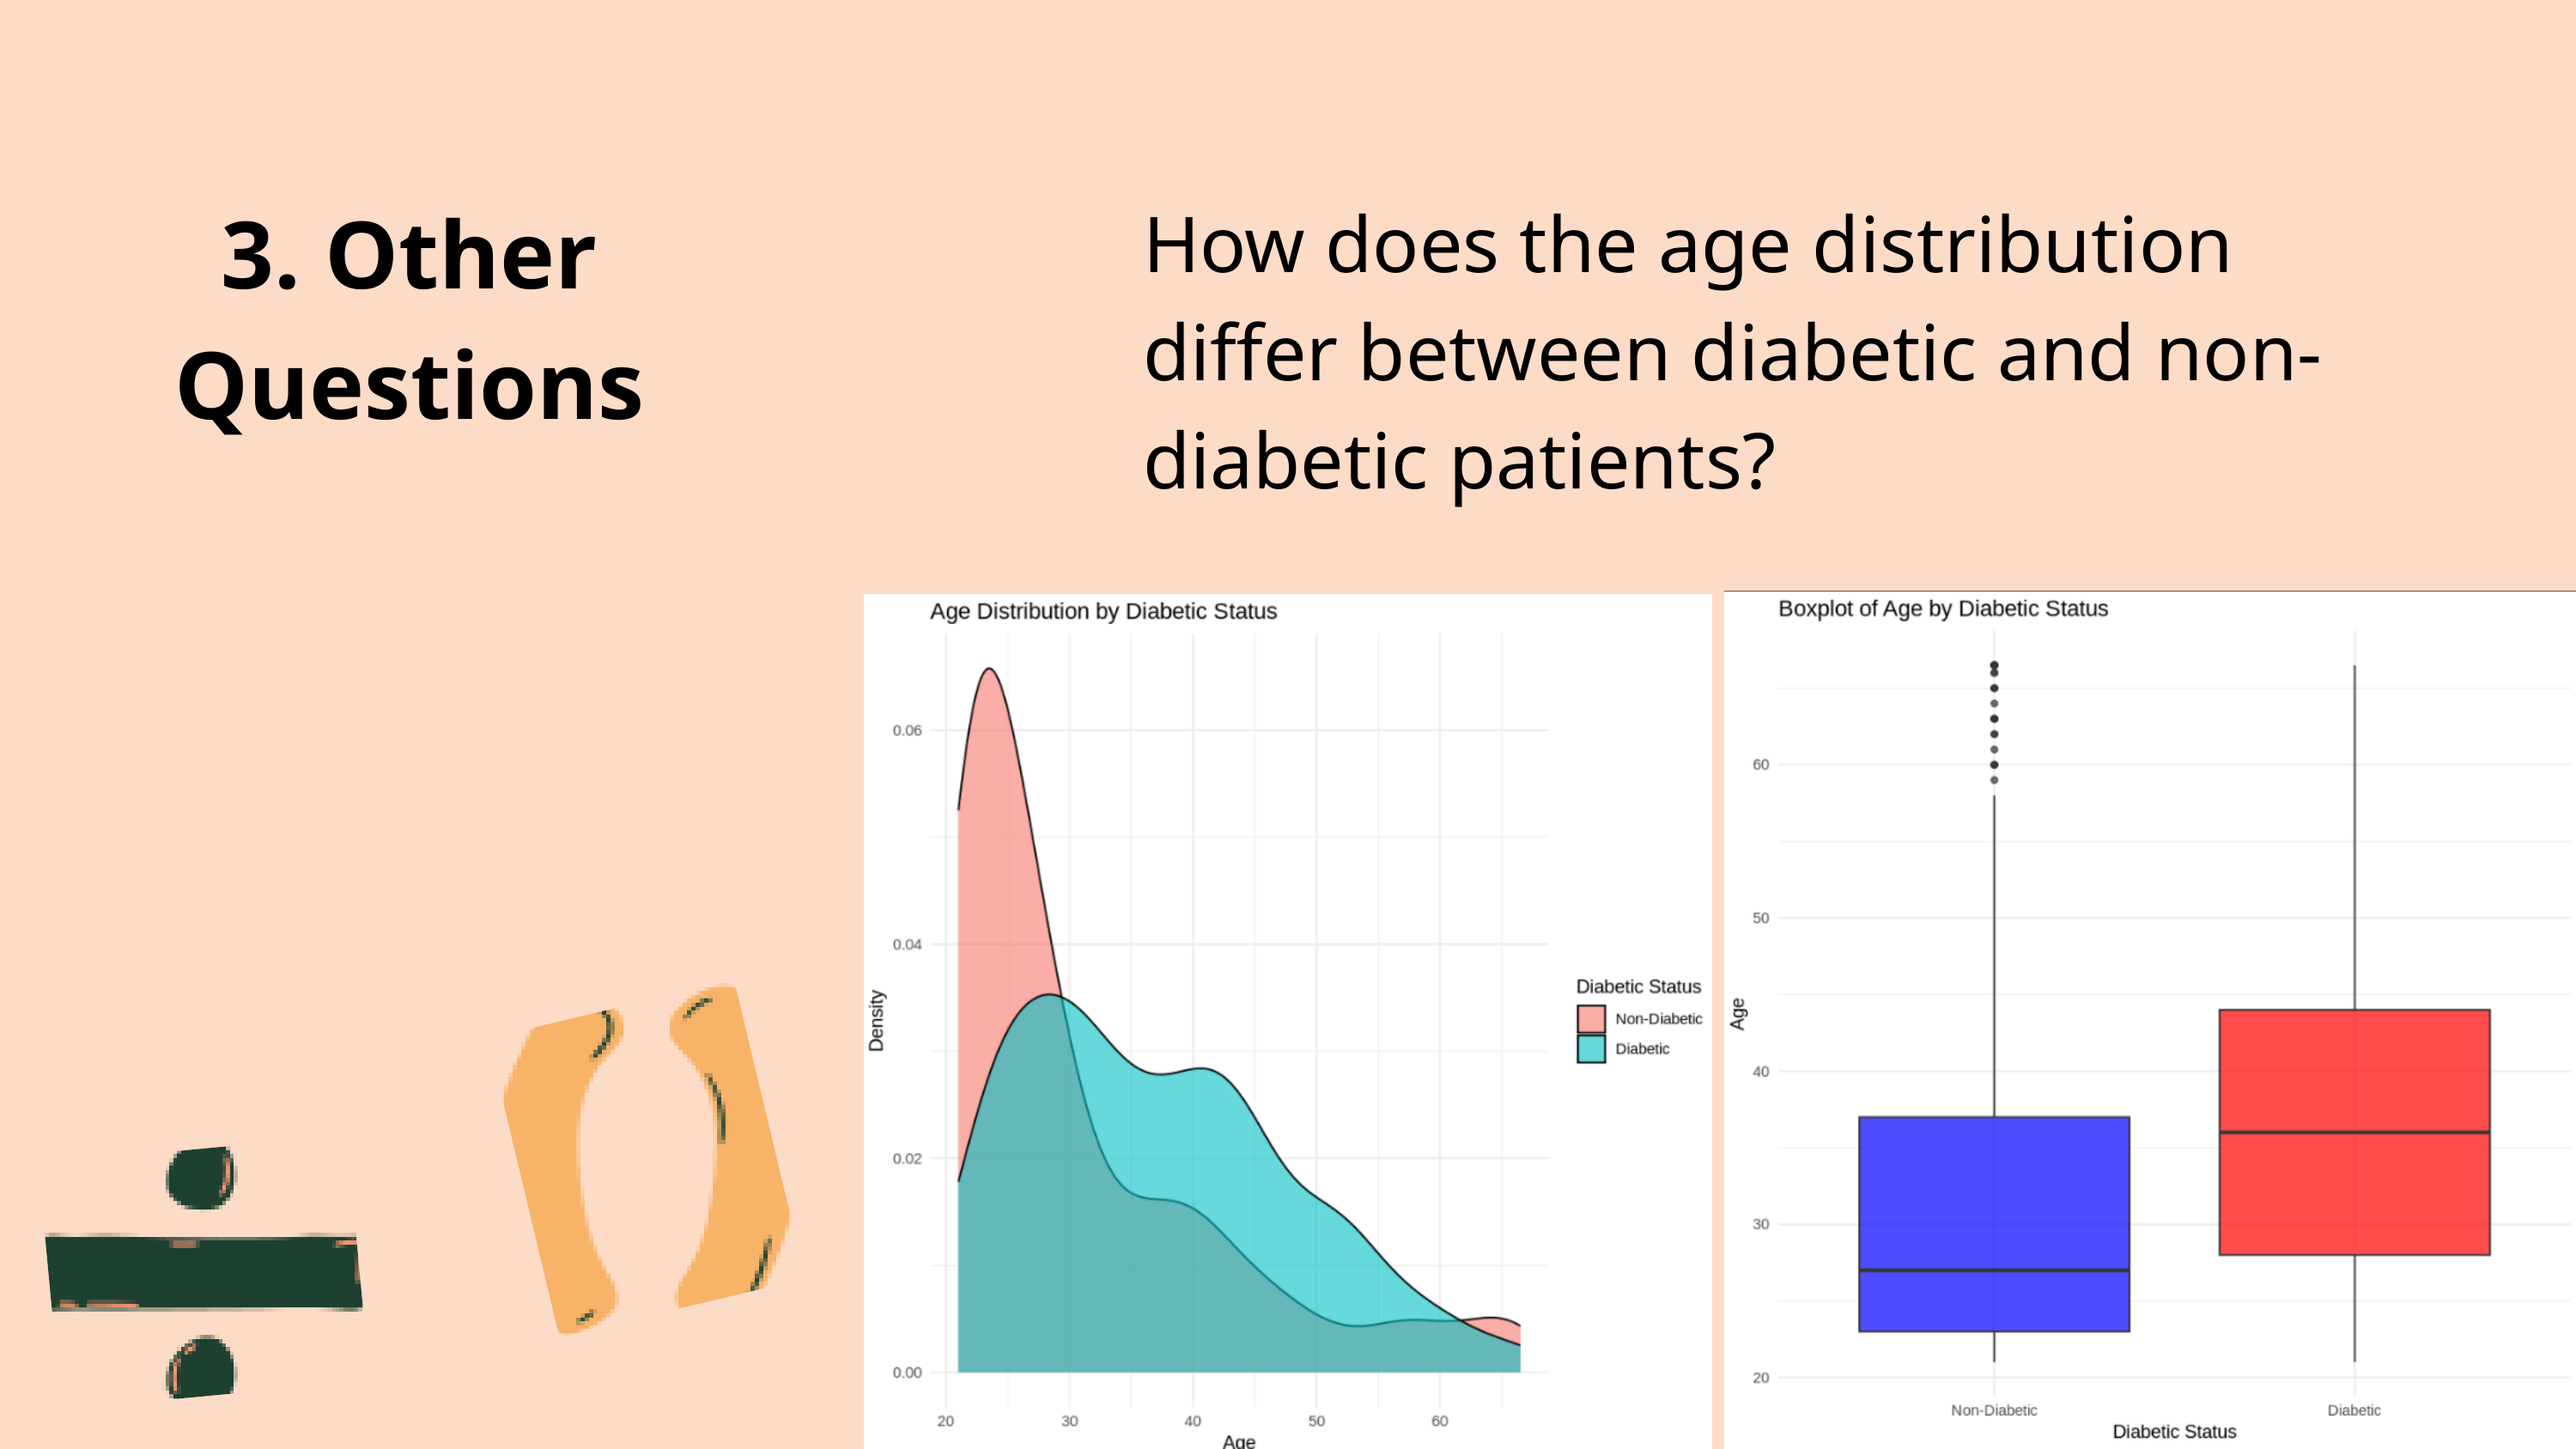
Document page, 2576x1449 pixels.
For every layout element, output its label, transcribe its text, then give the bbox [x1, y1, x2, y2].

text_box [488, 979, 806, 1337]
text_box How does the age distribution differ between diabetic and non-diabetic patients? [1143, 179, 2439, 505]
text_box [1724, 591, 2576, 1449]
text_box [38, 1135, 370, 1410]
text_box 3. Other Questions [13, 177, 806, 438]
text_box [863, 594, 1713, 1449]
